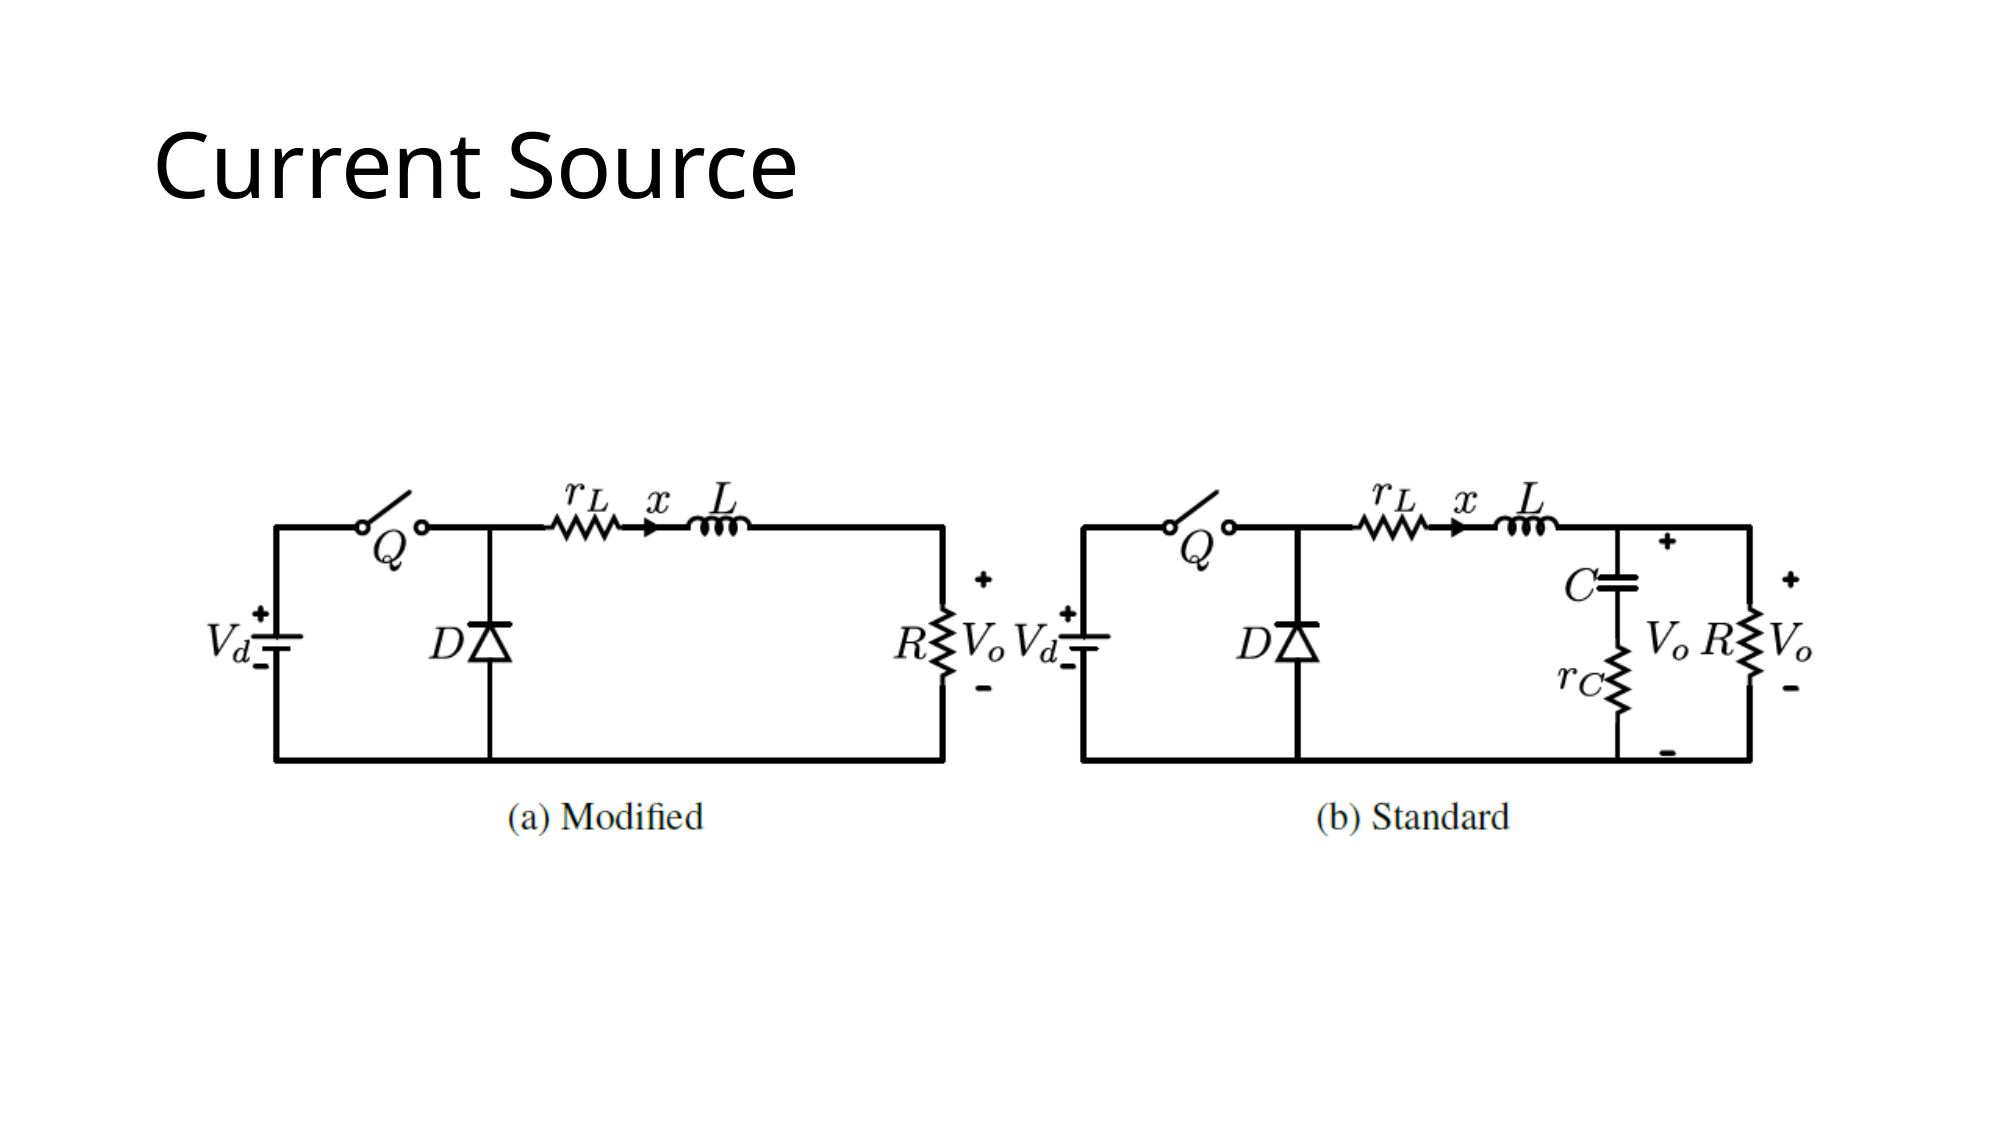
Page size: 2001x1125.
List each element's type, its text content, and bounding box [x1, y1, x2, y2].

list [164, 454, 1836, 858]
title Current Source [137, 59, 1863, 278]
